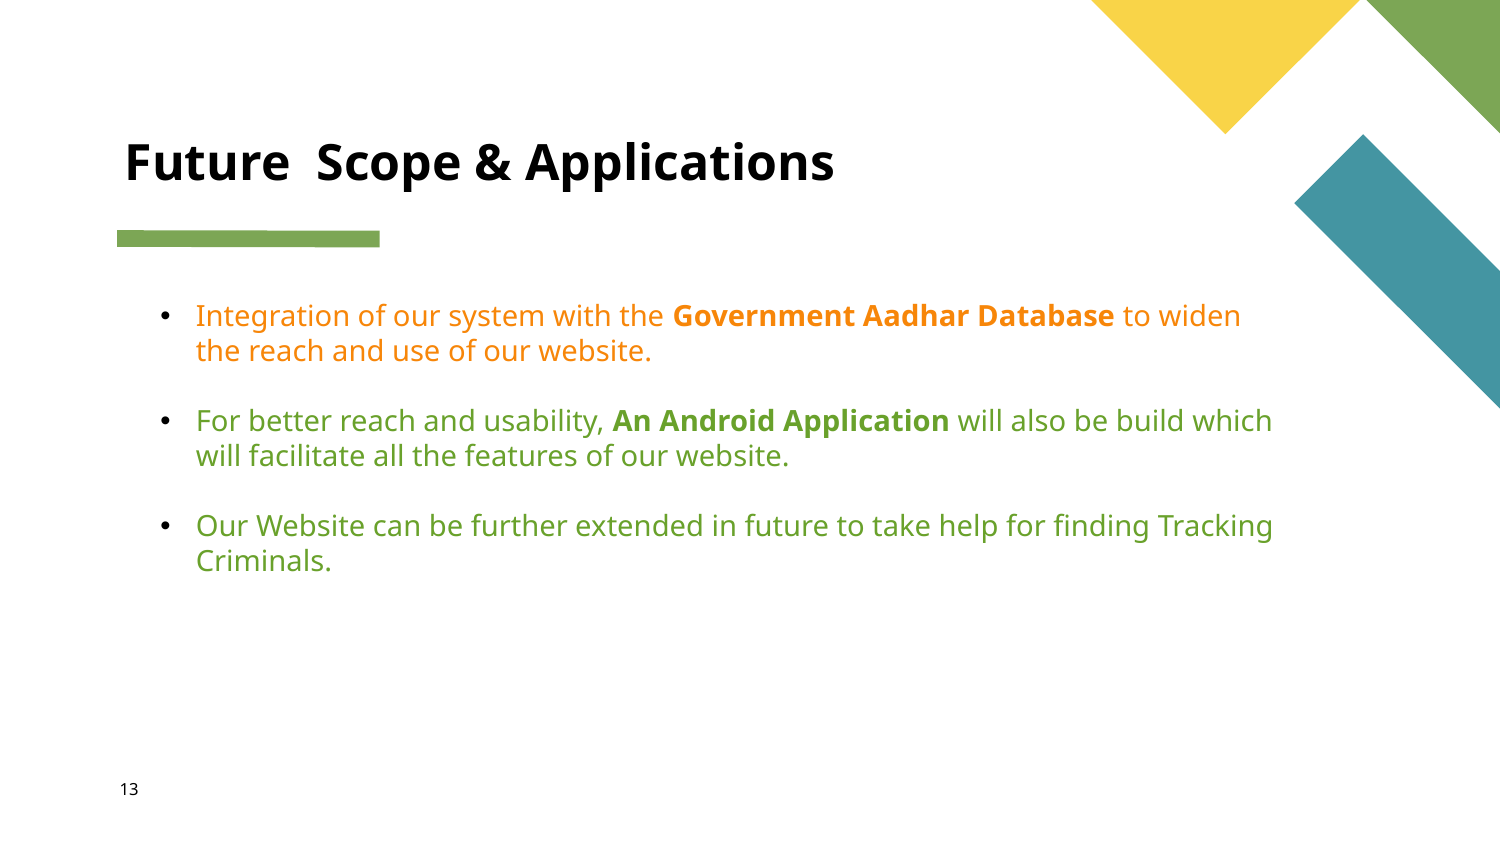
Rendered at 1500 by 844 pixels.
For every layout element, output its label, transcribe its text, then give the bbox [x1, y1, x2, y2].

text_box Integration of our system with the Government Aadhar Database to widen the reach and use of our website. For better reach and usability, An Android Application will also be build which will facilitate all the features of our website. Our Website can be further extended in future to take help for finding Tracking Criminals. [149, 292, 1304, 583]
slide_number 13 [119, 779, 184, 810]
text_box Future Scope & Applications [84, 131, 1121, 202]
